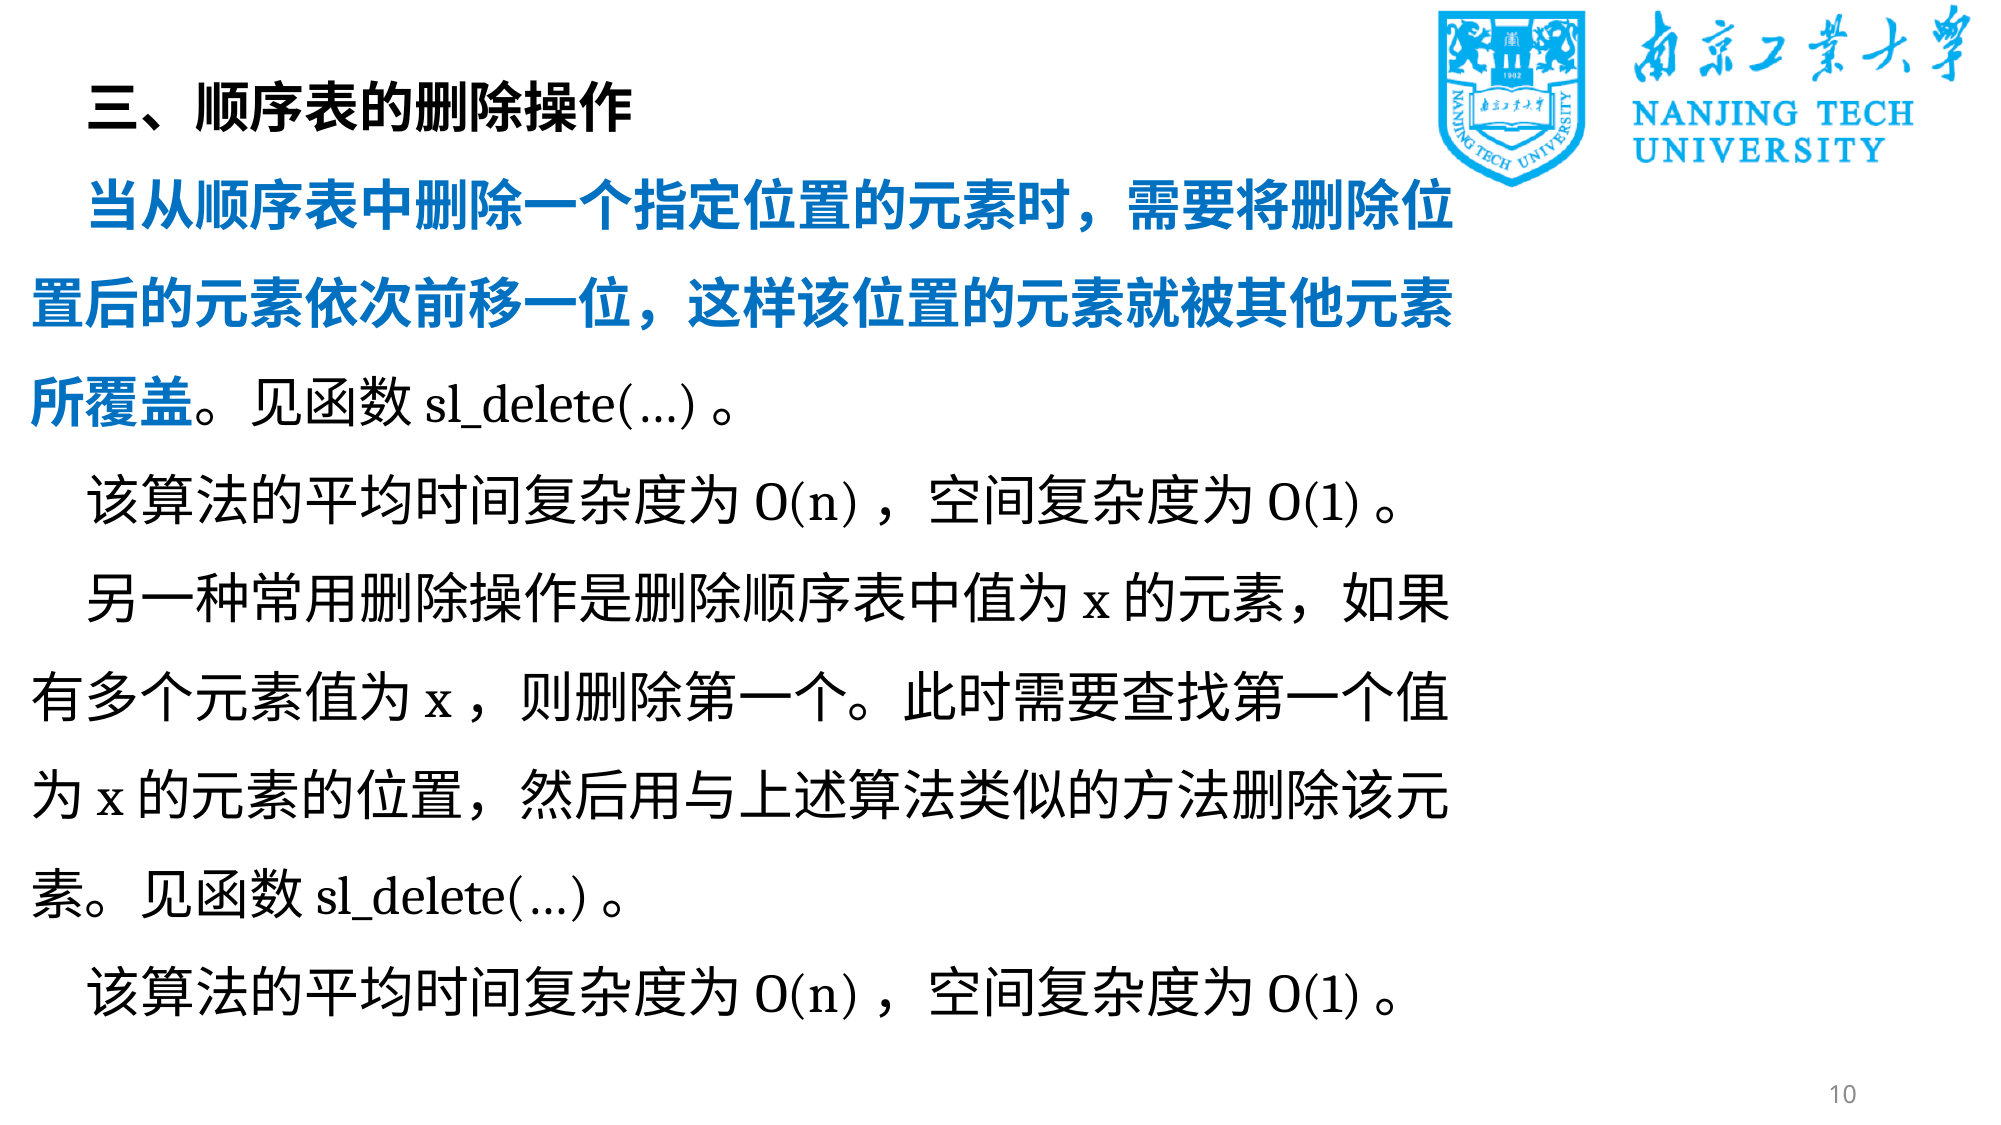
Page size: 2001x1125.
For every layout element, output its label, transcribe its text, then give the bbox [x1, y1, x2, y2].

picture [1562, 40, 1570, 51]
picture [1543, 30, 1549, 39]
picture [1515, 55, 1521, 68]
picture [1553, 30, 1560, 36]
list 三、顺序表的删除操作 当从顺序表中删除一个指定位置的元素时，需要将删除位置后的元素依次前移一位，这样该位置的元素就被其他元素所覆盖。见函数sl_delete(…)。 该算法的平均时间复杂度为O(n)，空间复杂度为O(1)。 另一种常用删除操作是删除顺序表中值为x的元素，如果有多个元素值为x，则删除第一个。此时需要查找第一个值为x的元素的位置，然后用与上述算法类似的方法删除该元素。见函数sl_delete(…)。 该算法的平均时间复杂度为O(n)，空间复杂度为O(1)。 [15, 32, 1472, 1086]
picture [1483, 130, 1541, 145]
picture [1495, 19, 1529, 26]
picture [1570, 19, 1578, 26]
picture [1472, 83, 1578, 178]
slide_number 10 [1421, 1066, 1872, 1125]
picture [1447, 19, 1462, 28]
picture [1509, 33, 1516, 45]
picture [1472, 27, 1578, 127]
picture [1434, 0, 2001, 191]
picture [1532, 19, 1566, 42]
picture [1464, 19, 1491, 44]
picture [1504, 55, 1508, 68]
